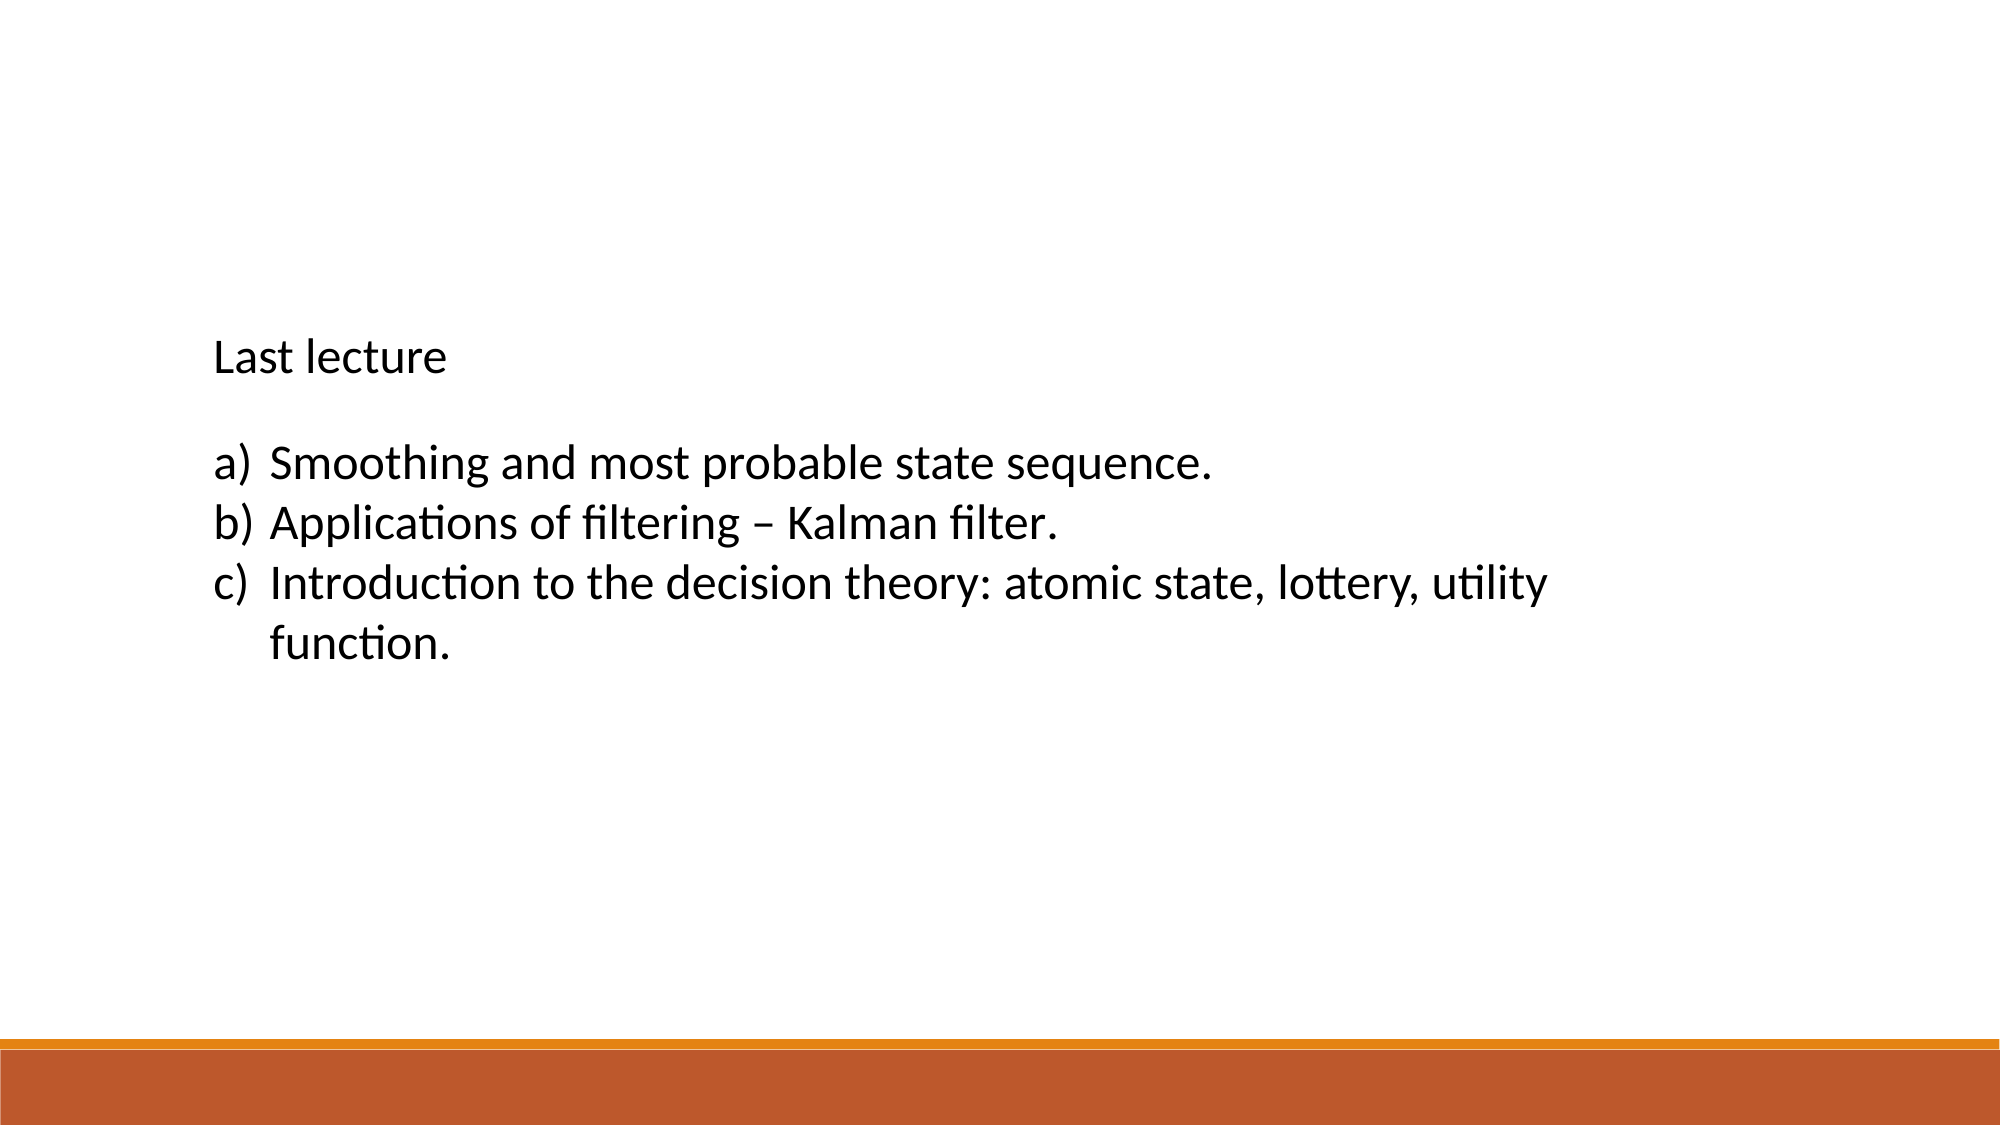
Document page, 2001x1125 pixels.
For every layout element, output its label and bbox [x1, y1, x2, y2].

text_box [197, 316, 1748, 726]
